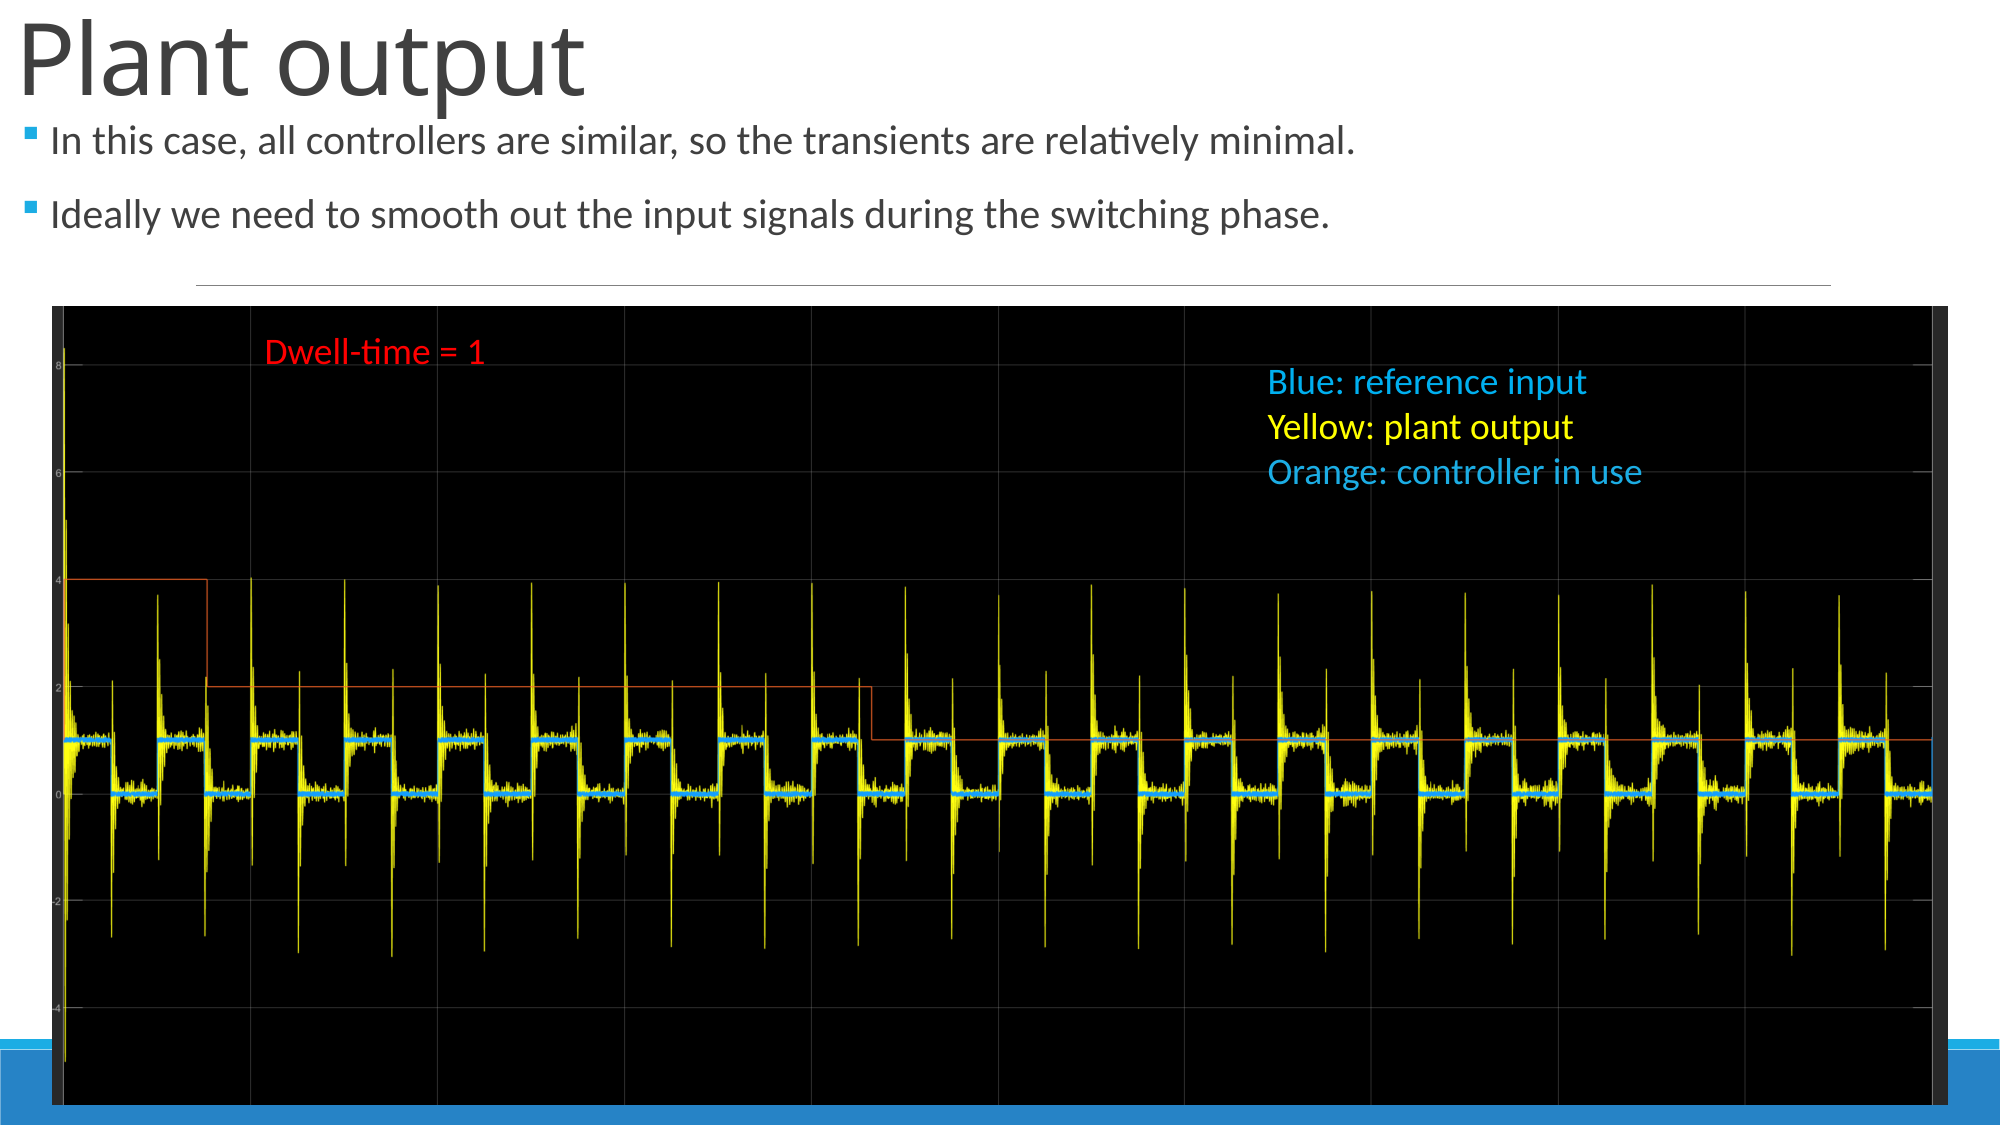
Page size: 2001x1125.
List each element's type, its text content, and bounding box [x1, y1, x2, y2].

picture [51, 306, 1949, 1105]
title Plant output [0, 0, 1650, 124]
list In this case, all controllers are similar, so the transients are relatively minimal. Ideally we need to smooth out the input signals during the switching phase. [21, 111, 1672, 771]
